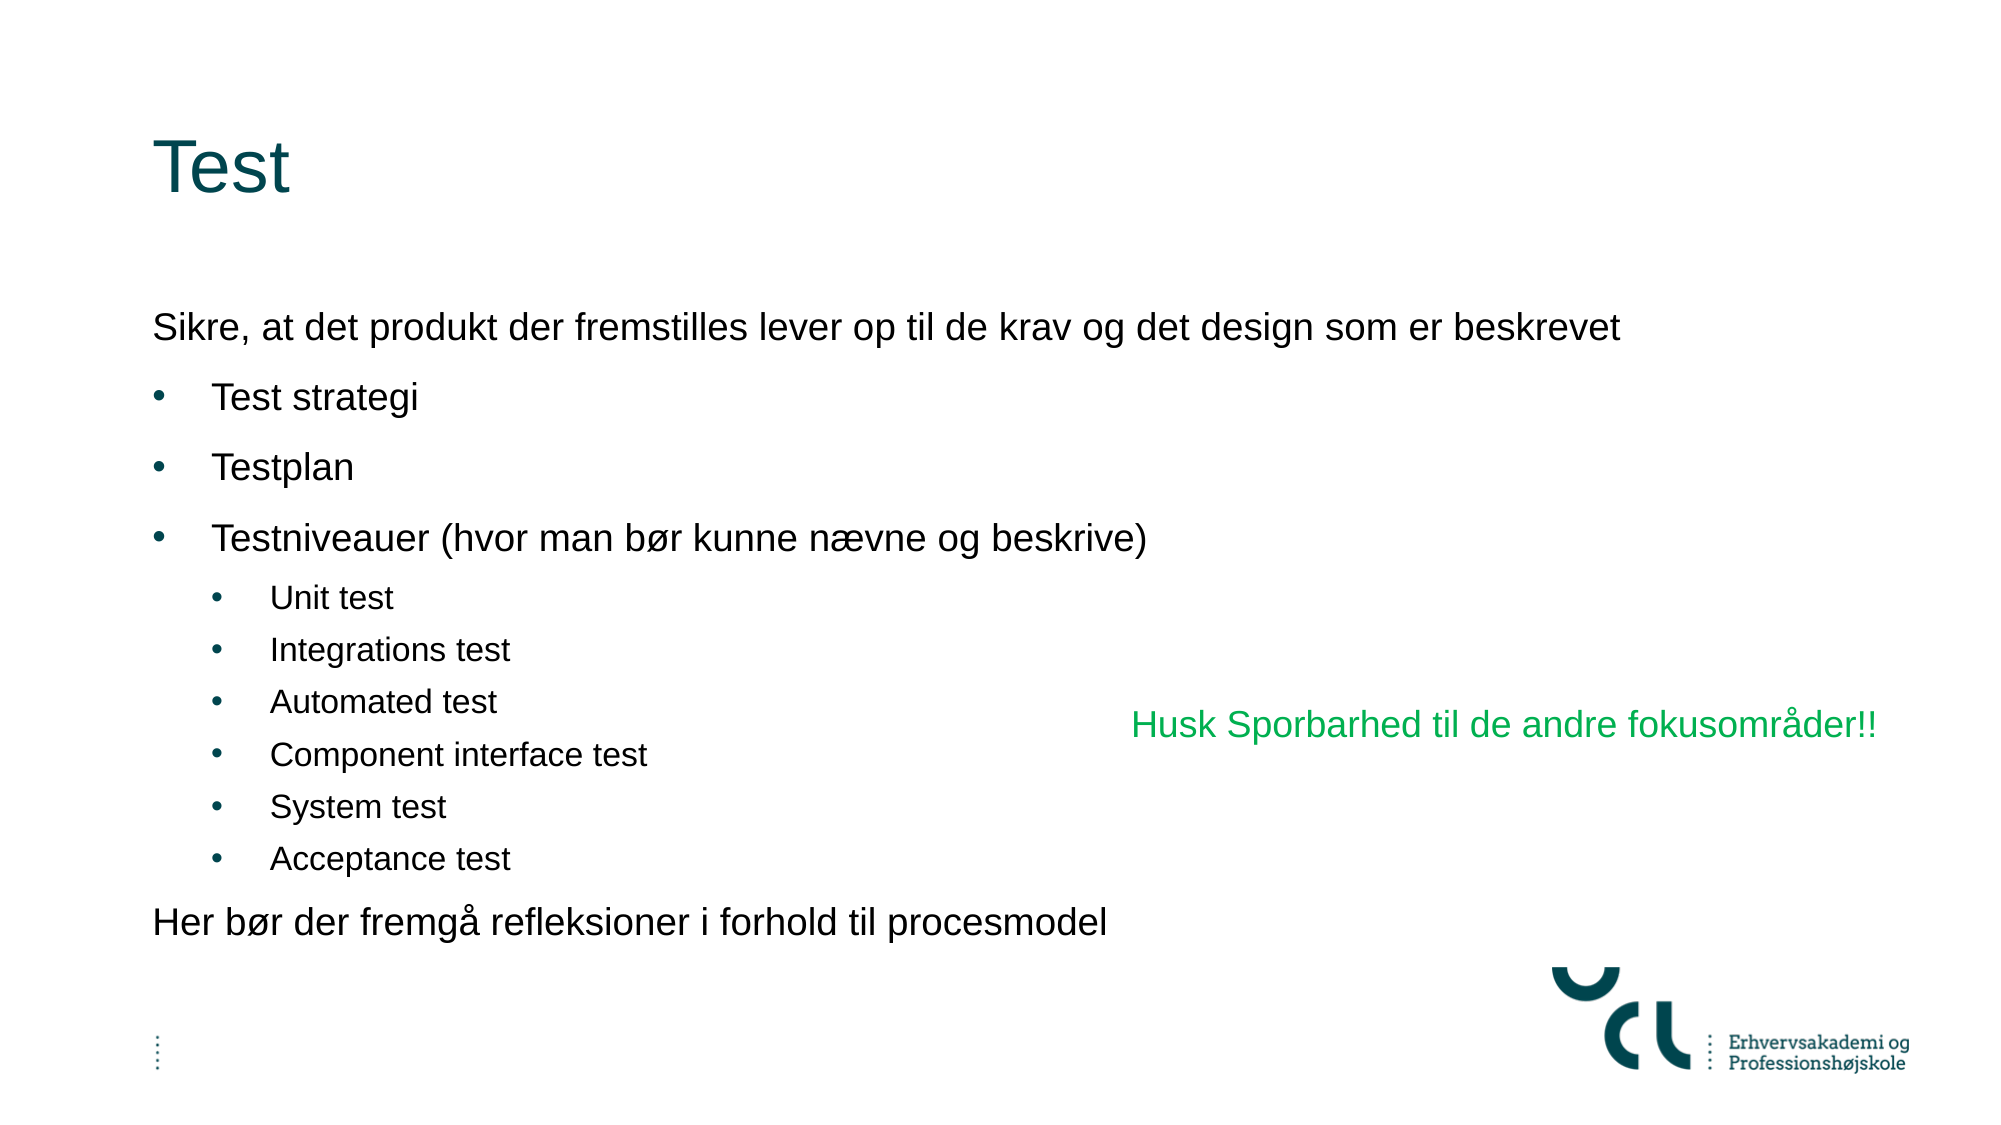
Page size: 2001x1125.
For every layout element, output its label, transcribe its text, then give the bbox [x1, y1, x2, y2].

picture [147, 1027, 171, 1074]
picture [1552, 967, 1909, 1074]
list Sikre, at det produkt der fremstilles lever op til de krav og det design som er beskrevet Test strategi Testplan Testniveauer (hvor man bør kunne nævne og beskrive) Unit test Integrations test Automated test Component interface test System test Acceptance test Her bør der fremgå refleksioner i forhold til procesmodel [137, 299, 1863, 952]
text_box Husk Sporbarhed til de andre fokusområder!! [1116, 692, 1893, 753]
title Test [137, 59, 1863, 278]
